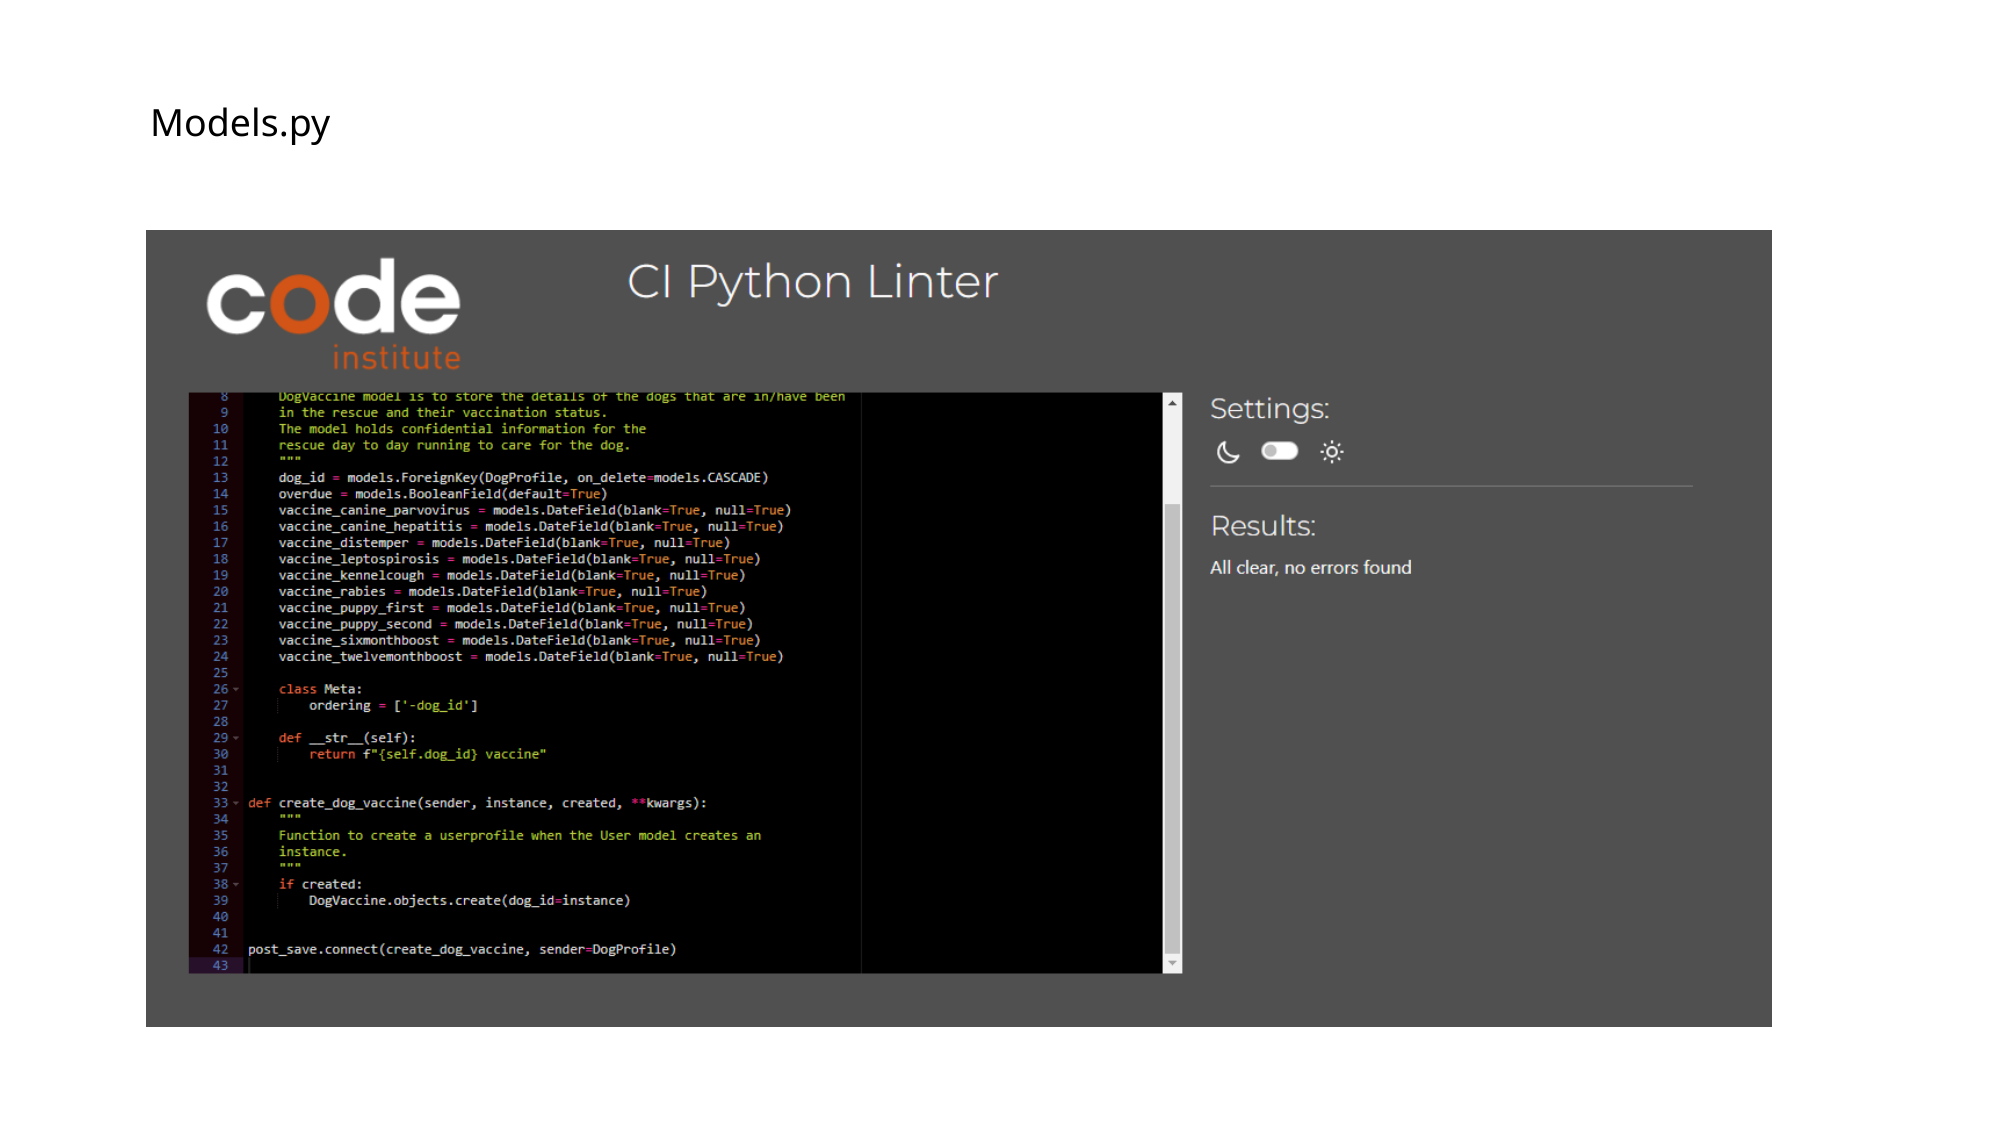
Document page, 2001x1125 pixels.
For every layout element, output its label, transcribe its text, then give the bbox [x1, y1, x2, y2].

picture [146, 230, 1773, 1028]
text_box Models.py [135, 91, 346, 152]
